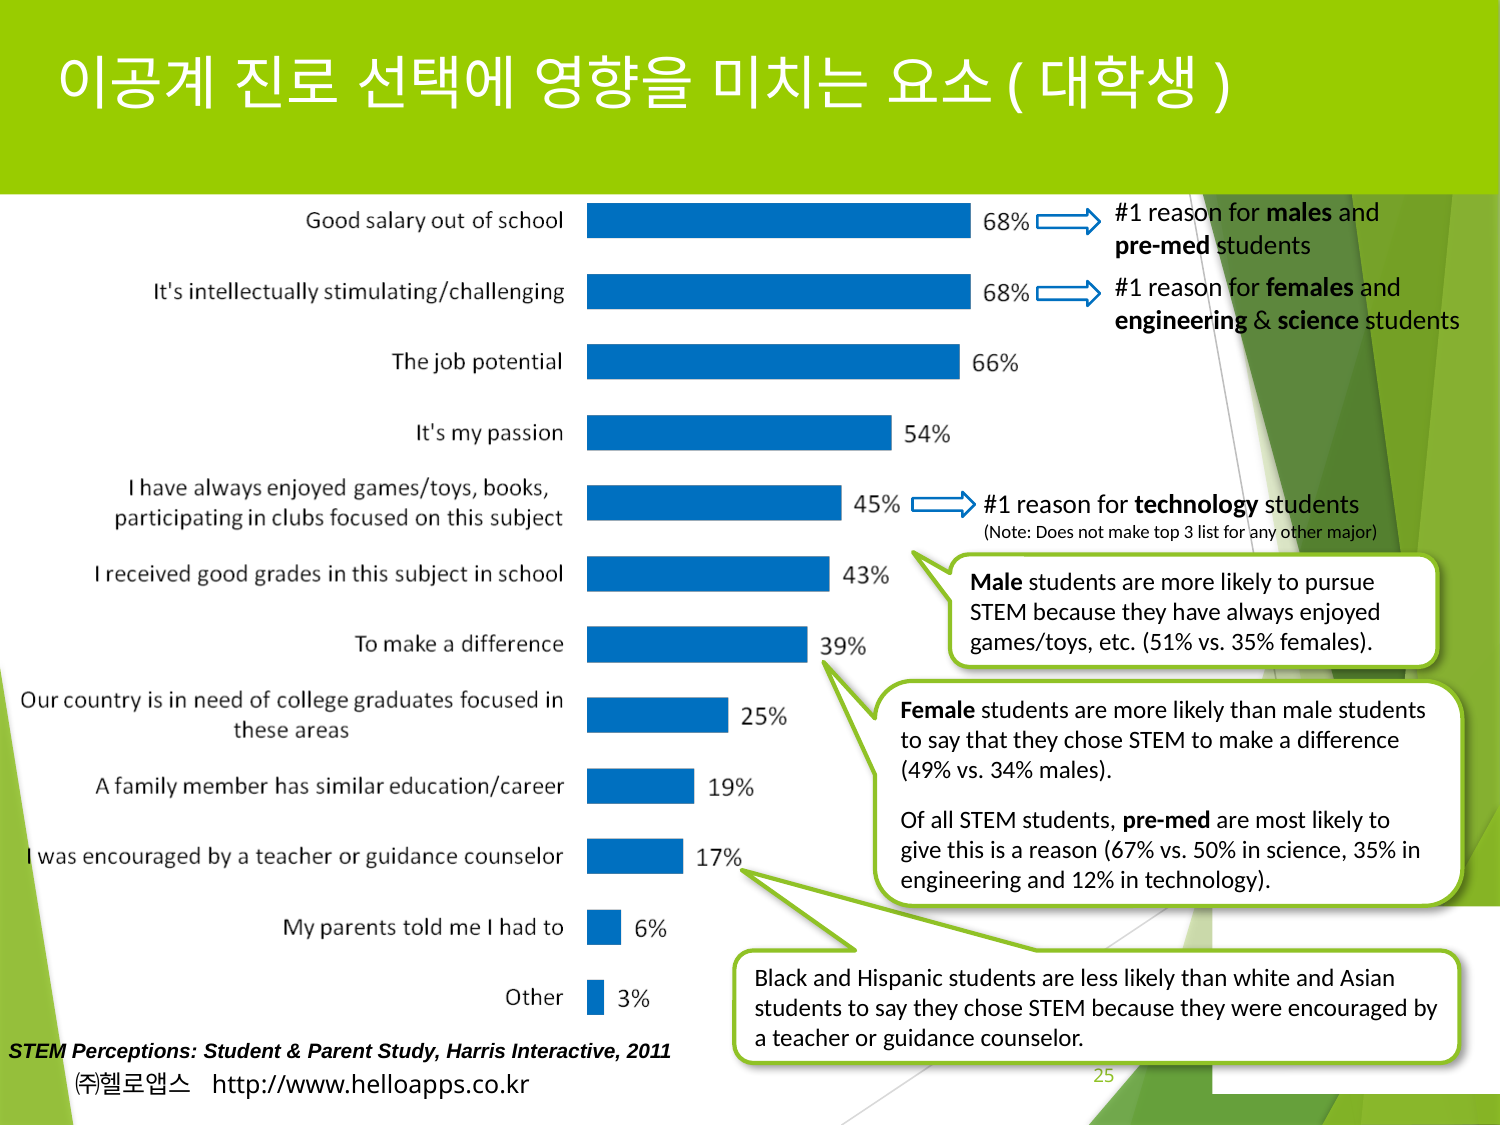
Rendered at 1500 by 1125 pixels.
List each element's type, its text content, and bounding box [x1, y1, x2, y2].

text_box #1 reason for technology students (Note: Does not make top 3 list for any other major) [1163, 479, 1413, 550]
text_box #1 reason for males and pre-med students [1163, 187, 1488, 262]
text_box [1212, 906, 1500, 1094]
text_box #1 reason for females and engineering & science students [1163, 262, 1488, 343]
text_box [0, 147, 1159, 1103]
text_box Male students are more likely to pursue STEM because they have always enjoyed games/toys, etc. (51% vs. 35% females). [1163, 554, 1438, 667]
text_box Female students are more likely than male students to say that they chose STEM to make a difference (49% vs. 34% males). Of all STEM students, pre-med are most likely to give this is a reason (67% vs. 50% in science, 35% in engineering and 12% in technology). [1163, 680, 1463, 906]
text_box Black and Hispanic students are less likely than white and Asian students to say they chose STEM because they were encouraged by a teacher or guidance counselor. [1163, 950, 1460, 1063]
title 이공계 진로 선택에 영향을 미치는 요소(대학생) [41, 38, 1471, 173]
